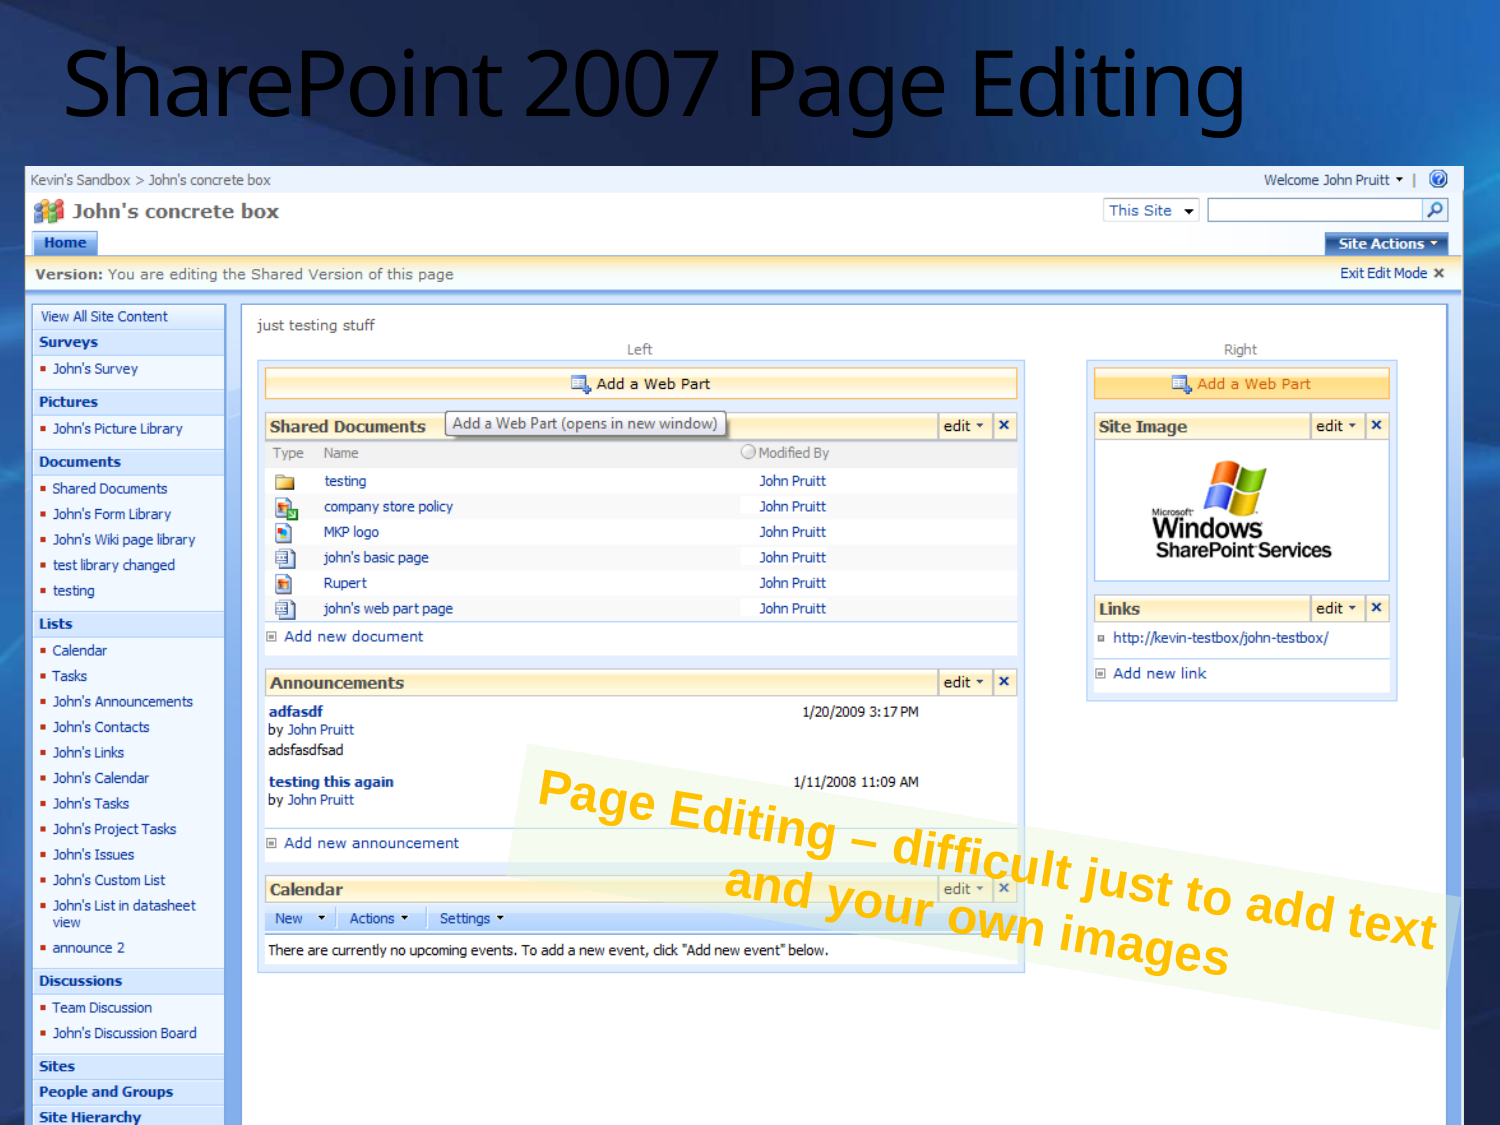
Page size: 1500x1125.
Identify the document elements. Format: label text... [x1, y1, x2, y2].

title SharePoint 2007 Page Editing [62, 37, 1438, 138]
picture [0, 0, 1500, 1125]
